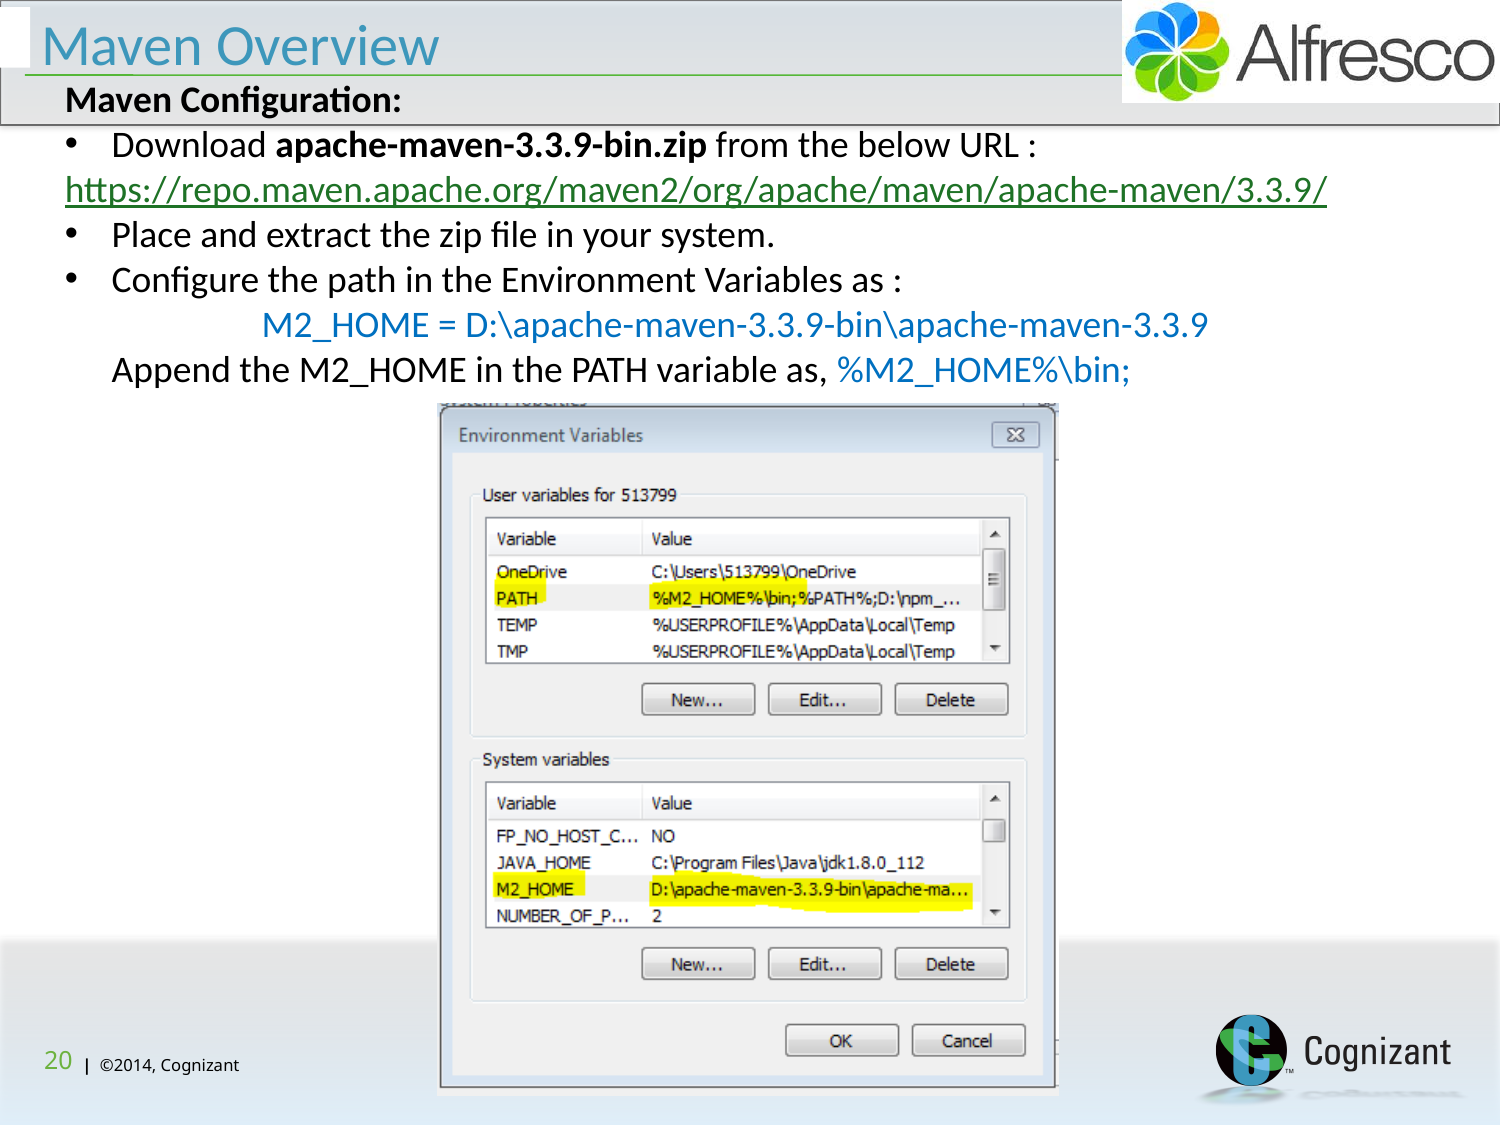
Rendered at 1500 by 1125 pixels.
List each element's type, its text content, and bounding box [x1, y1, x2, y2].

text_box Maven Configuration: Download apache-maven-3.3.9-bin.zip from the below URL : https://repo.maven.apache.org/maven2/org/apache/maven/apache-maven/3.3.9/ Place and extract the zip file in your system. Configure the path in the Environment Variables as : M2_HOME = D:\apache-maven-3.3.9-bin\apache-maven-3.3.9 Append the M2_HOME in the PATH variable as, %M2_HOME%\bin; [49, 67, 1478, 578]
text_box Maven Overview [26, 0, 1059, 103]
text_box [0, 7, 31, 68]
picture [1165, 1006, 1488, 1125]
picture [1122, 0, 1500, 103]
picture [436, 403, 1060, 1097]
text_box 20 [12, 1037, 88, 1113]
